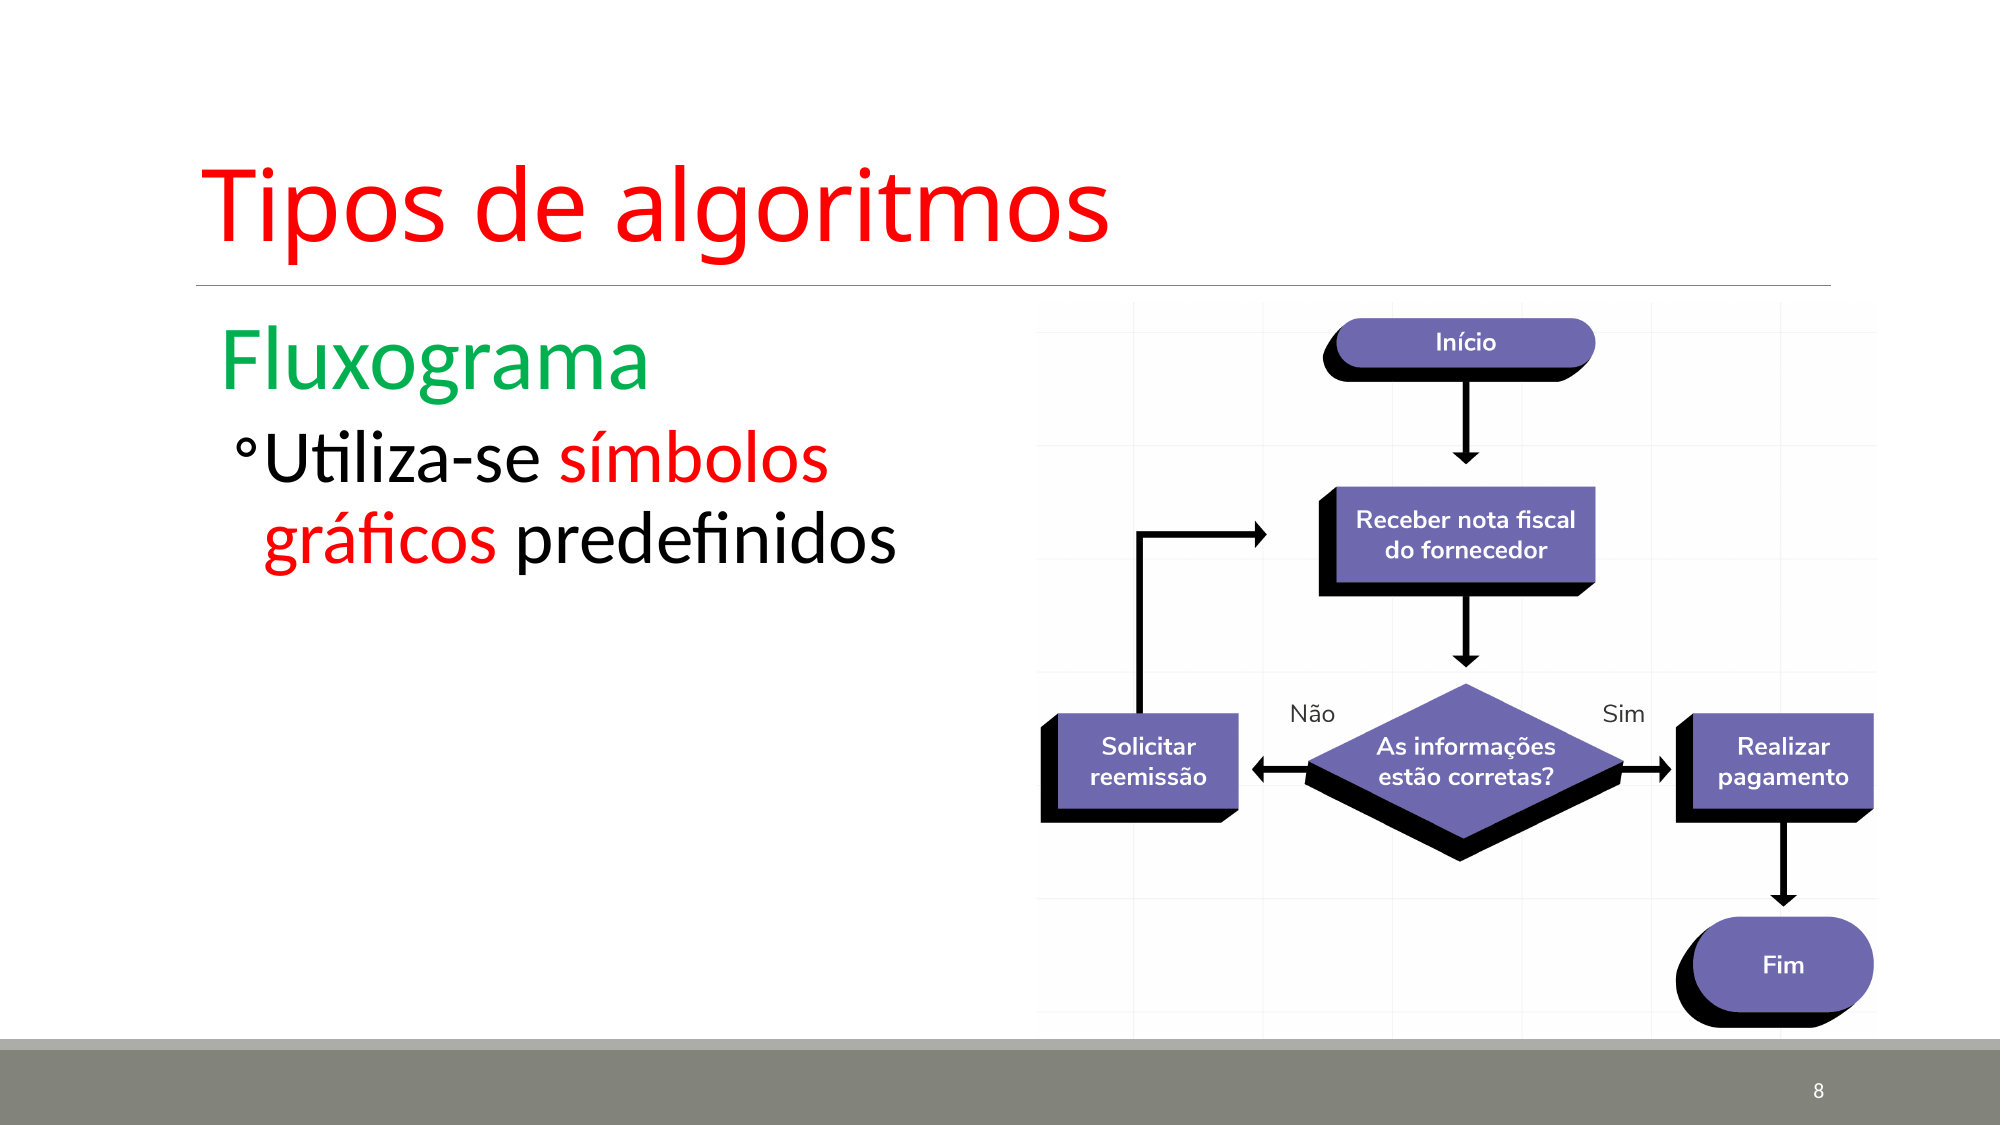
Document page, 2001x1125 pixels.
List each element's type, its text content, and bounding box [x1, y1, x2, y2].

title Tipos de algoritmos [186, 127, 1987, 269]
list Fluxograma Utiliza-se símbolos gráficos predefinidos [200, 302, 1000, 940]
picture [1036, 302, 1878, 1040]
slide_number 8 [1624, 1059, 1840, 1120]
